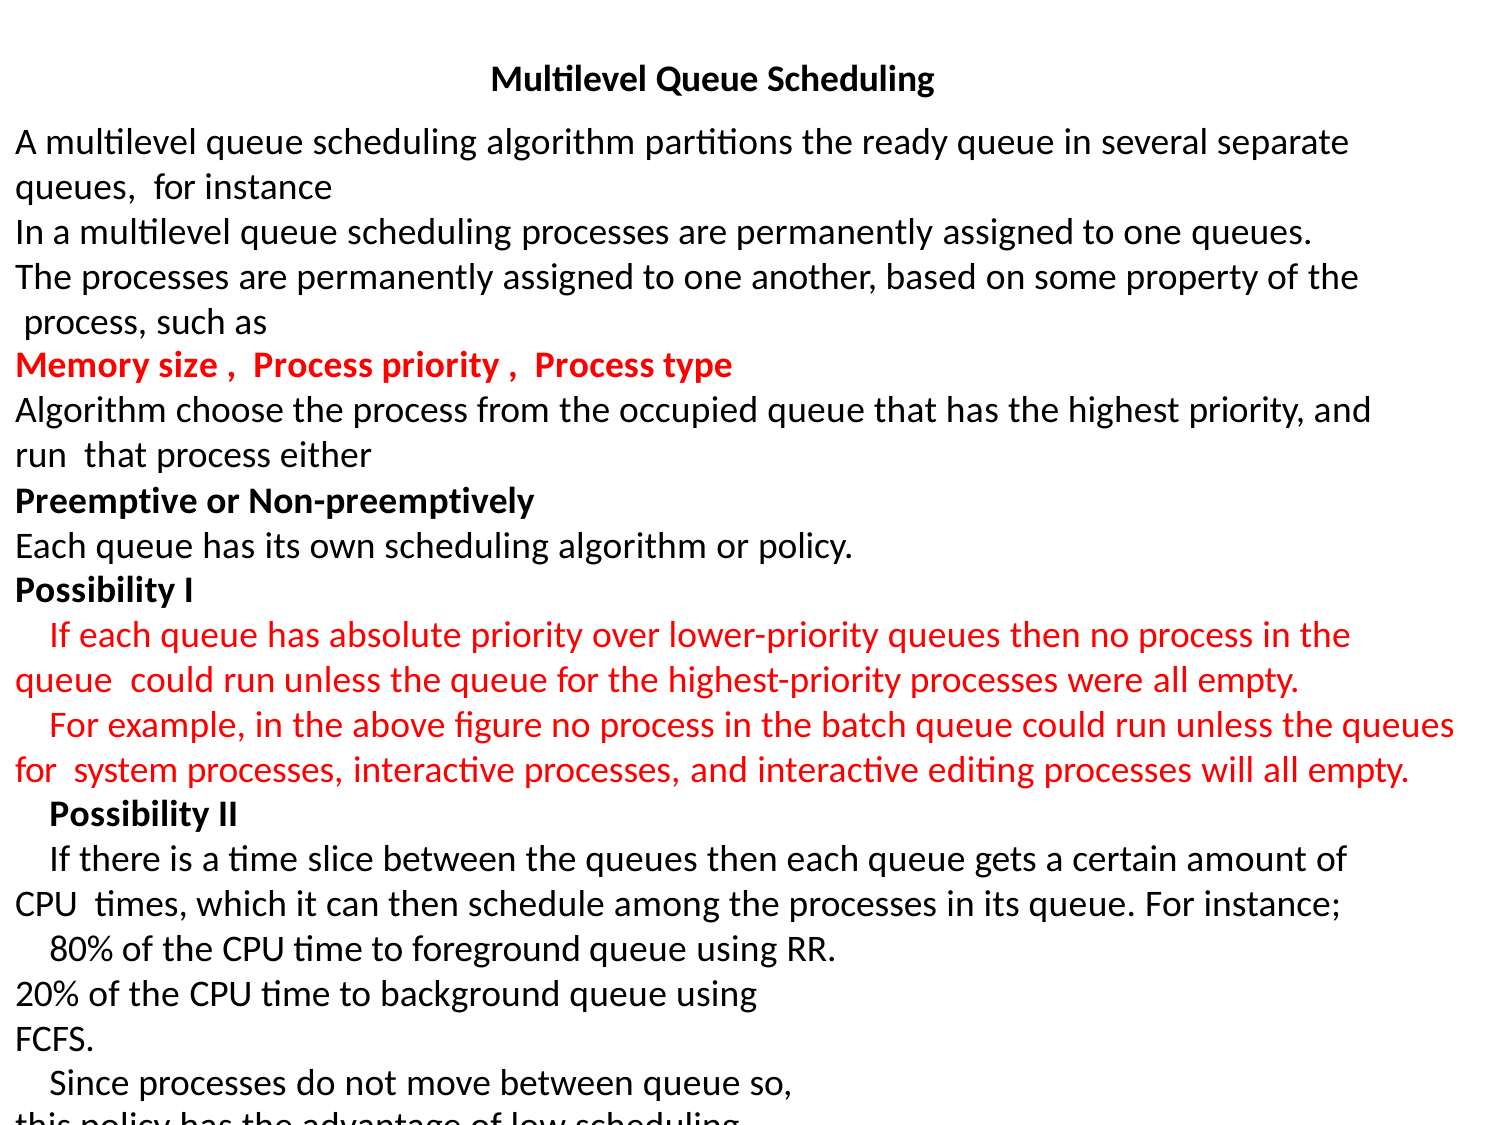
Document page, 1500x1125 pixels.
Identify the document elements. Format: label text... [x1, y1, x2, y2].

text_box Multilevel Queue Scheduling A multilevel queue scheduling algorithm partitions the ready queue in several separate queues, for instance In a multilevel queue scheduling processes are permanently assigned to one queues. The processes are permanently assigned to one another, based on some property of the process, such as Memory size , Process priority , Process type Algorithm choose the process from the occupied queue that has the highest priority, and run that process either Preemptive or Non-preemptively Each queue has its own scheduling algorithm or policy. Possibility I If each queue has absolute priority over lower-priority queues then no process in the queue could run unless the queue for the highest-priority processes were all empty. For example, in the above figure no process in the batch queue could run unless the queues for system processes, interactive processes, and interactive editing processes will all empty. Possibility II If there is a time slice between the queues then each queue gets a certain amount of CPU times, which it can then schedule among the processes in its queue. For instance; 80% of the CPU time to foreground queue using RR. 20% of the CPU time to background queue using FCFS. Since processes do not move between queue so, this policy has the advantage of low scheduling overhead, but it is inflexible. [12, 34, 1488, 1125]
